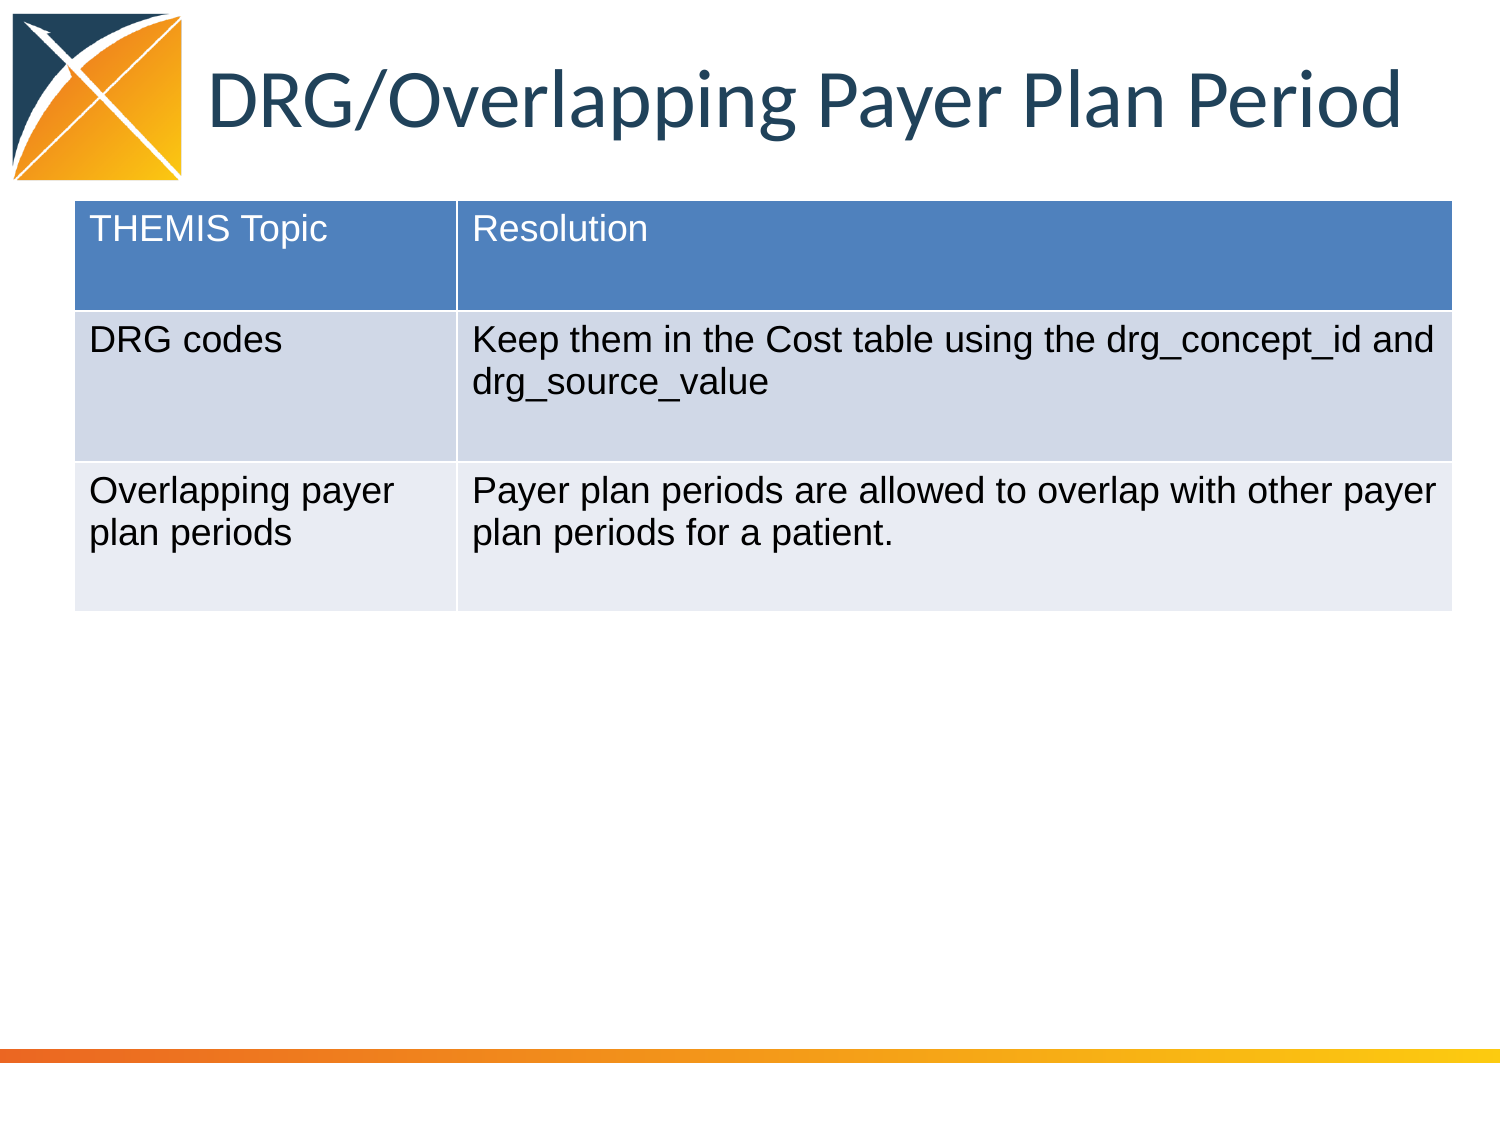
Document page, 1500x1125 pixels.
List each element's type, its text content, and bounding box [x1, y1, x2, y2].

table_cell Payer plan periods are allowed to overlap with other payer plan periods for a patient. [458, 463, 1452, 611]
table_cell Overlapping payer plan periods [75, 463, 456, 611]
title DRG/Overlapping Payer Plan Period [187, 24, 1425, 163]
table_header THEMIS Topic [75, 201, 456, 310]
table_header Resolution [458, 201, 1452, 310]
table_cell Keep them in the Cost table using the drg_concept_id and drg_source_value [458, 312, 1452, 461]
picture [0, 0, 206, 200]
table_cell DRG codes [75, 312, 456, 461]
